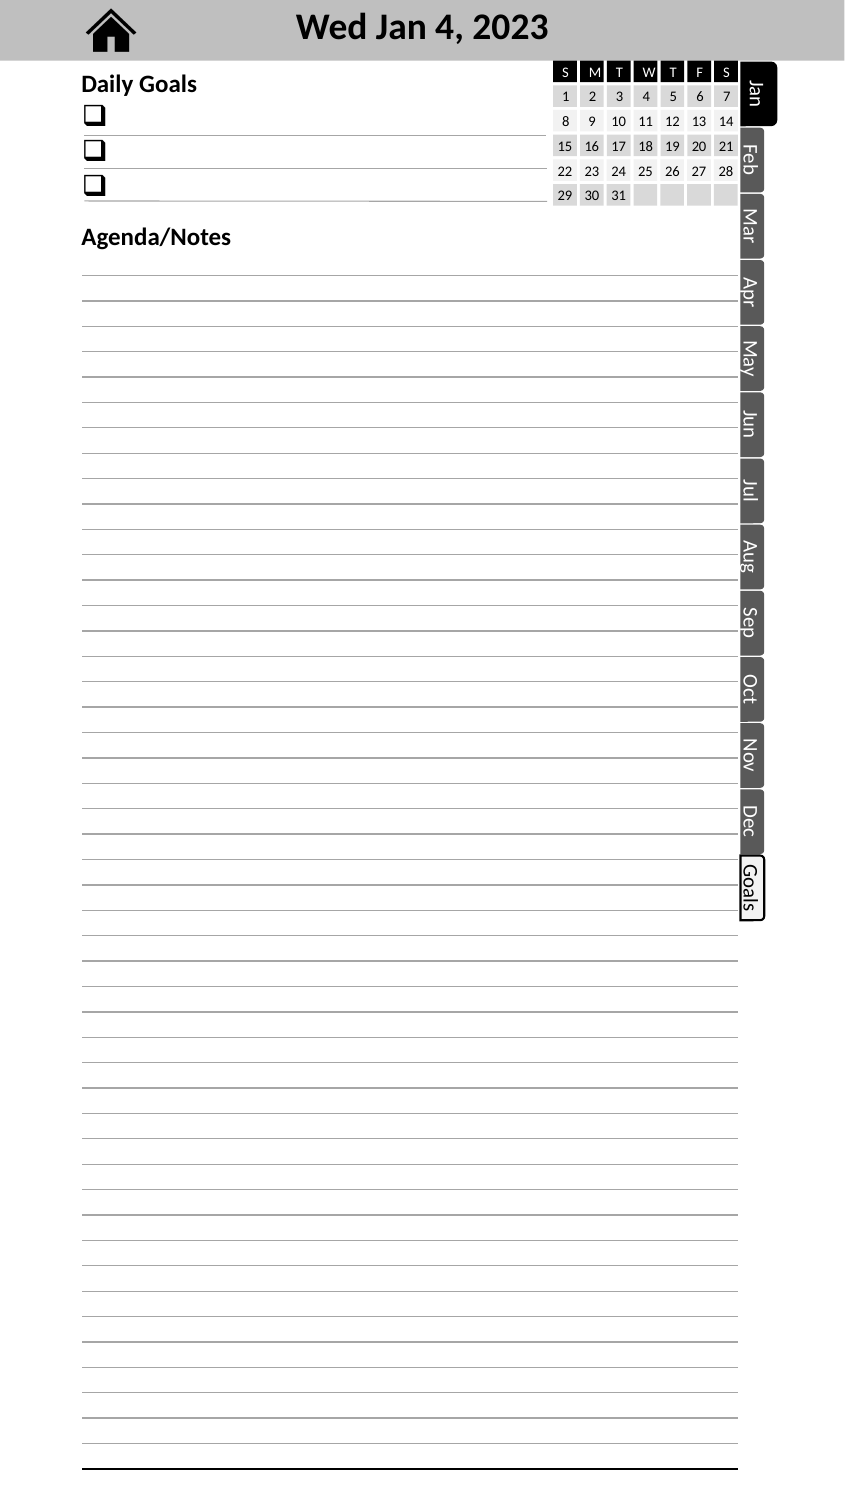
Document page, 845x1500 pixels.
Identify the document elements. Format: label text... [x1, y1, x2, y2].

picture [82, 1, 140, 59]
list Wed Jan 4, 2023 [190, 0, 655, 61]
